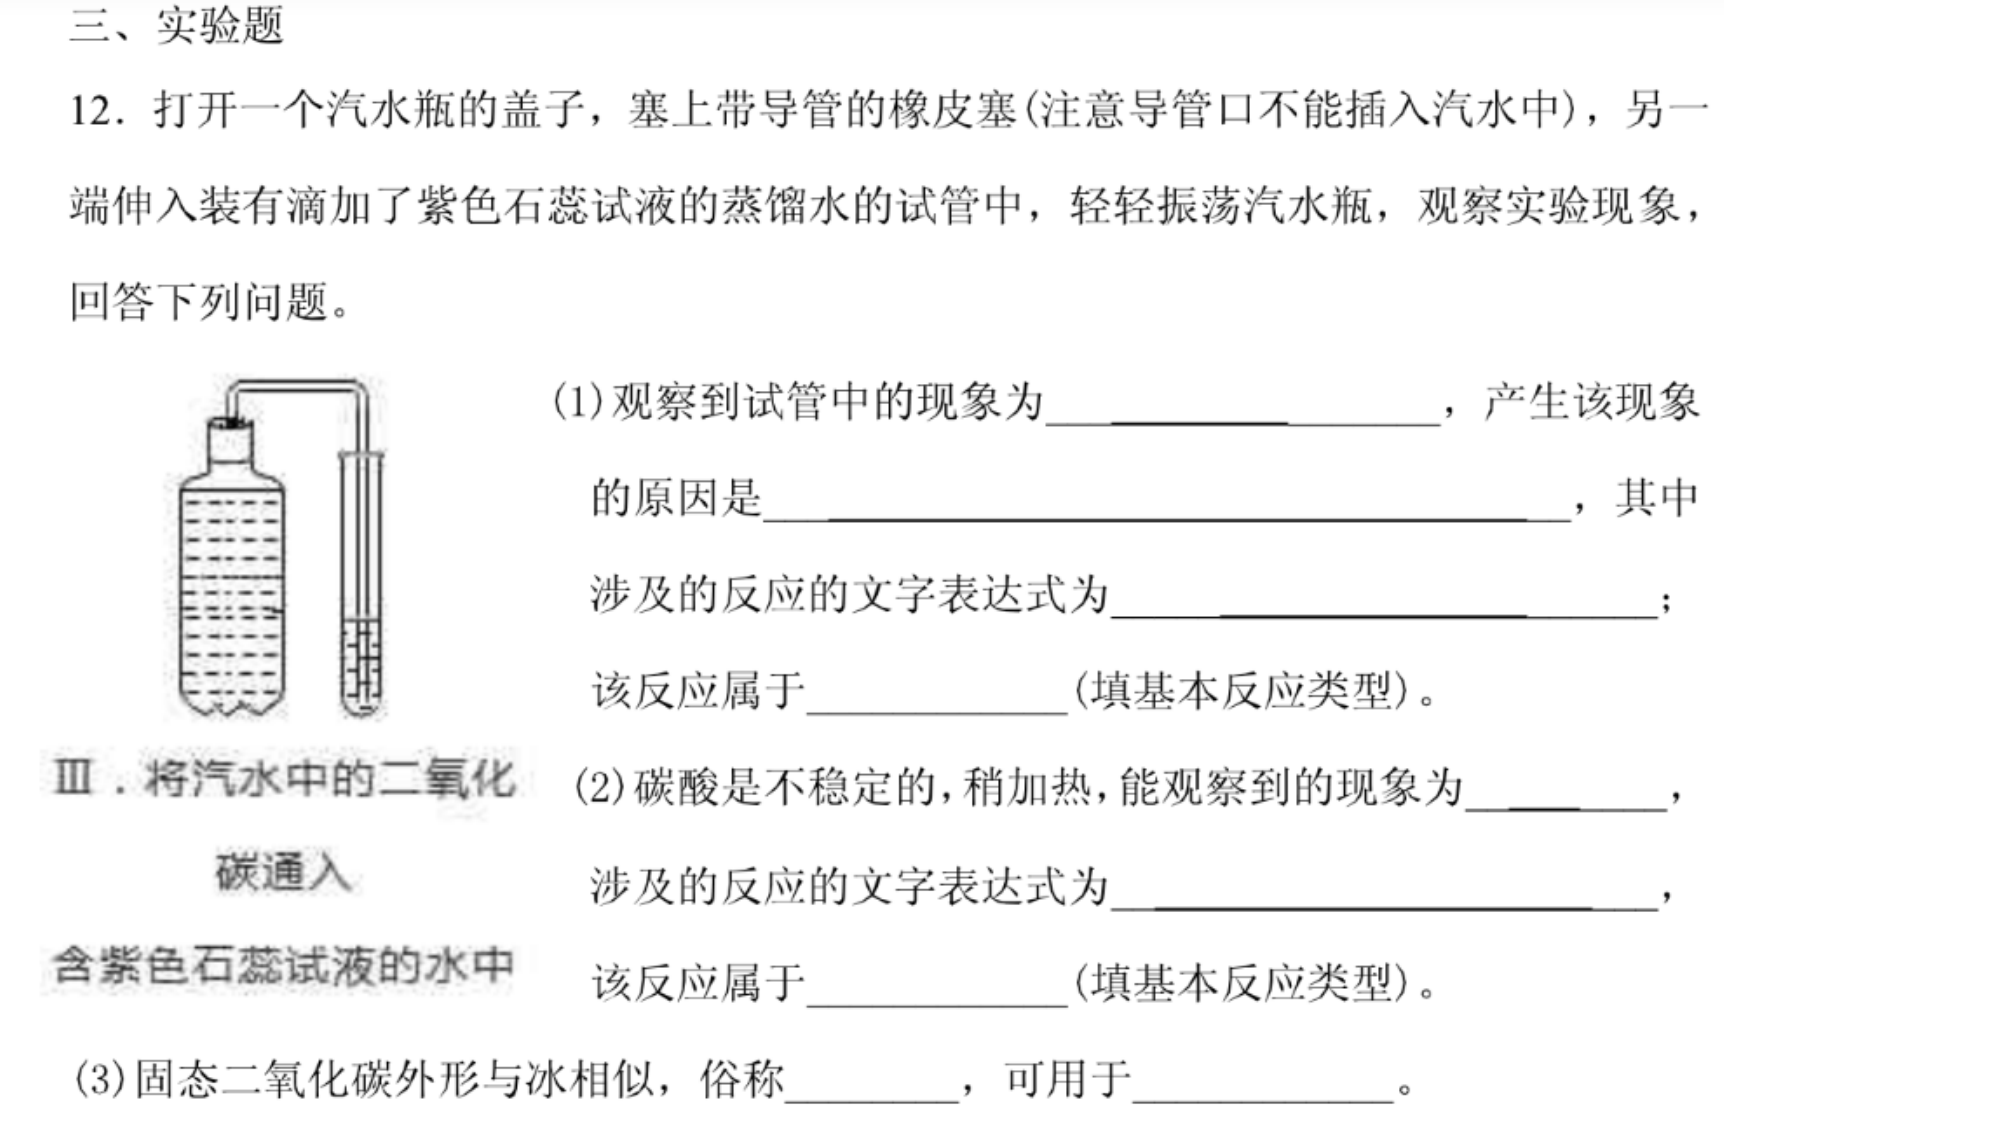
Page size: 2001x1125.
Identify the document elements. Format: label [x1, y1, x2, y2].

picture [0, 0, 1724, 1118]
